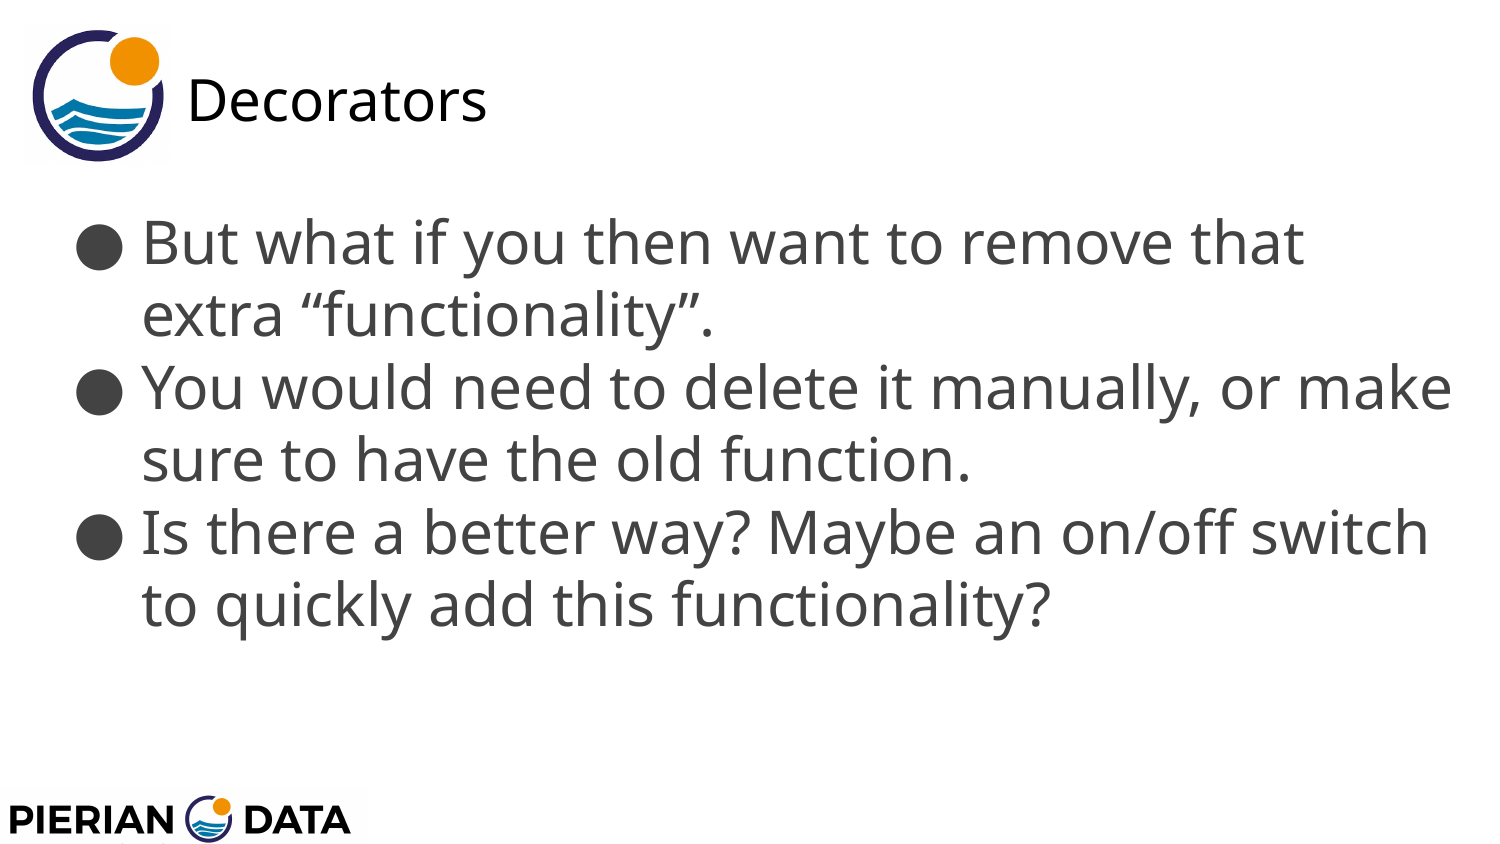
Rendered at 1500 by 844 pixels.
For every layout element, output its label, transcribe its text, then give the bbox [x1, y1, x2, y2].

picture [0, 787, 368, 844]
title Decorators [176, 48, 1449, 143]
picture [24, 24, 172, 167]
list But what if you then want to remove that extra “functionality”. You would need to delete it manually, or make sure to have the old function. Is there a better way? Maybe an on/off switch to quickly add this functionality? [51, 189, 1476, 750]
